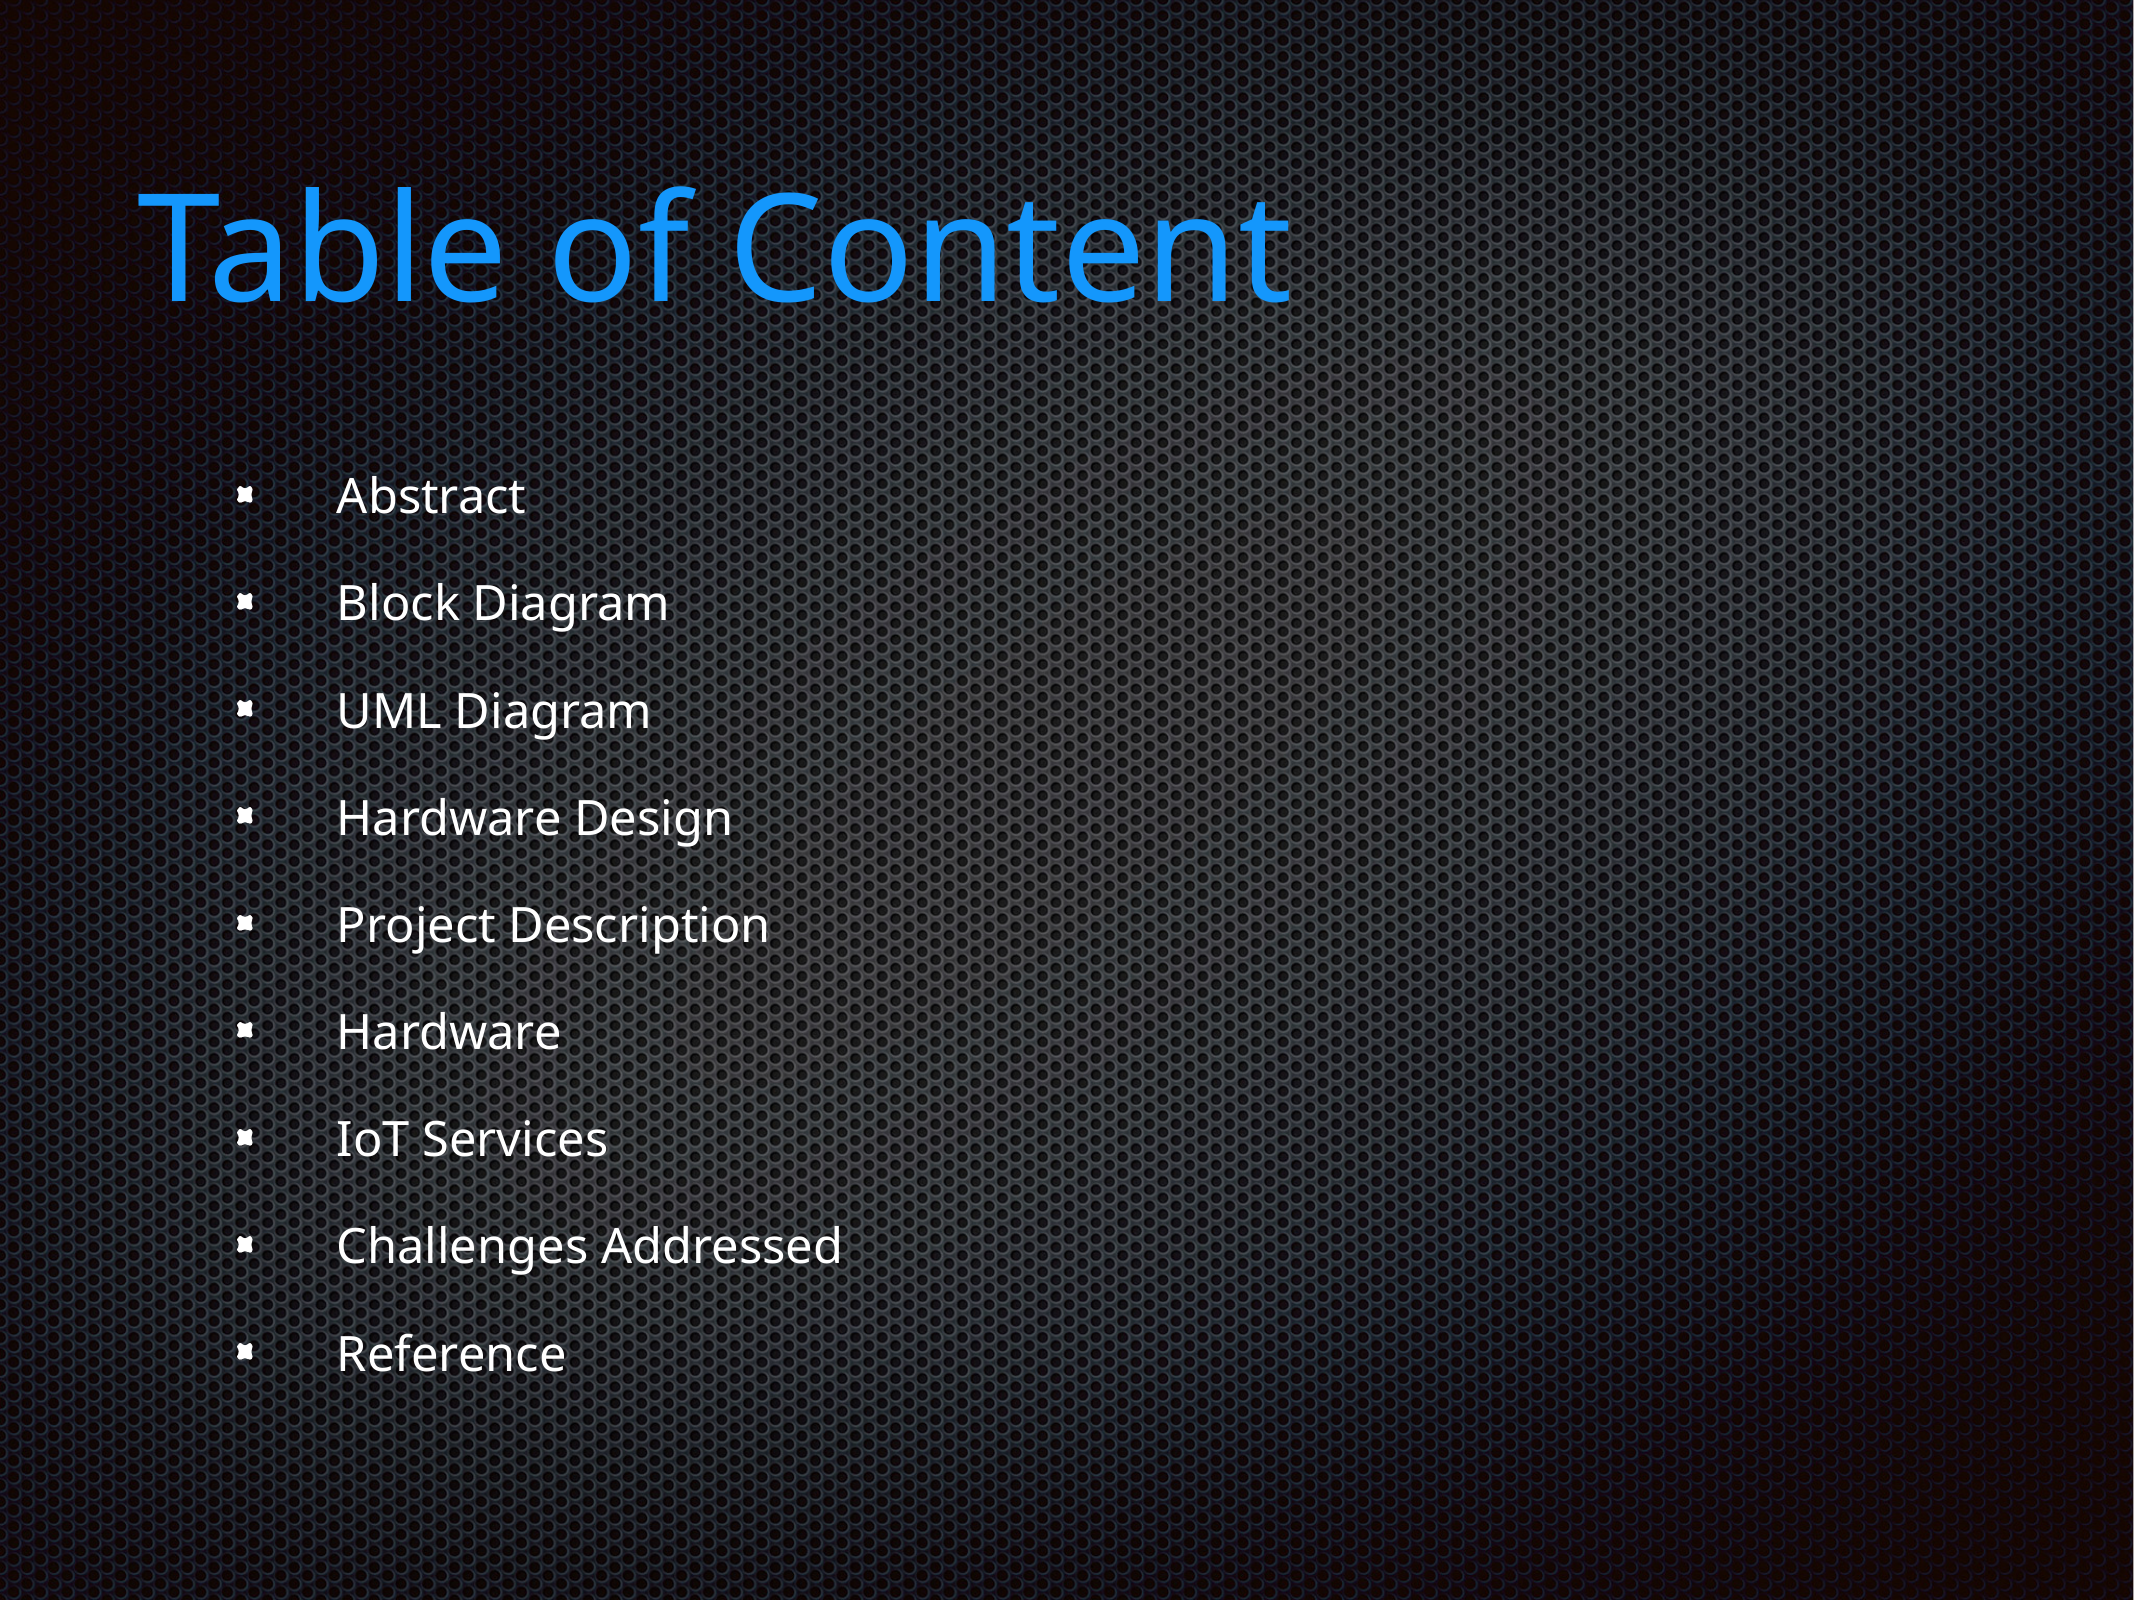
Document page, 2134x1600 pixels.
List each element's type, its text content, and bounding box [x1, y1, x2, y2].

title Table of Content [128, 41, 2005, 443]
picture [0, 0, 2134, 1600]
list Abstract Block Diagram UML Diagram Hardware Design Project Description Hardware IoT Services Challenges Addressed Reference [128, 453, 2005, 1393]
